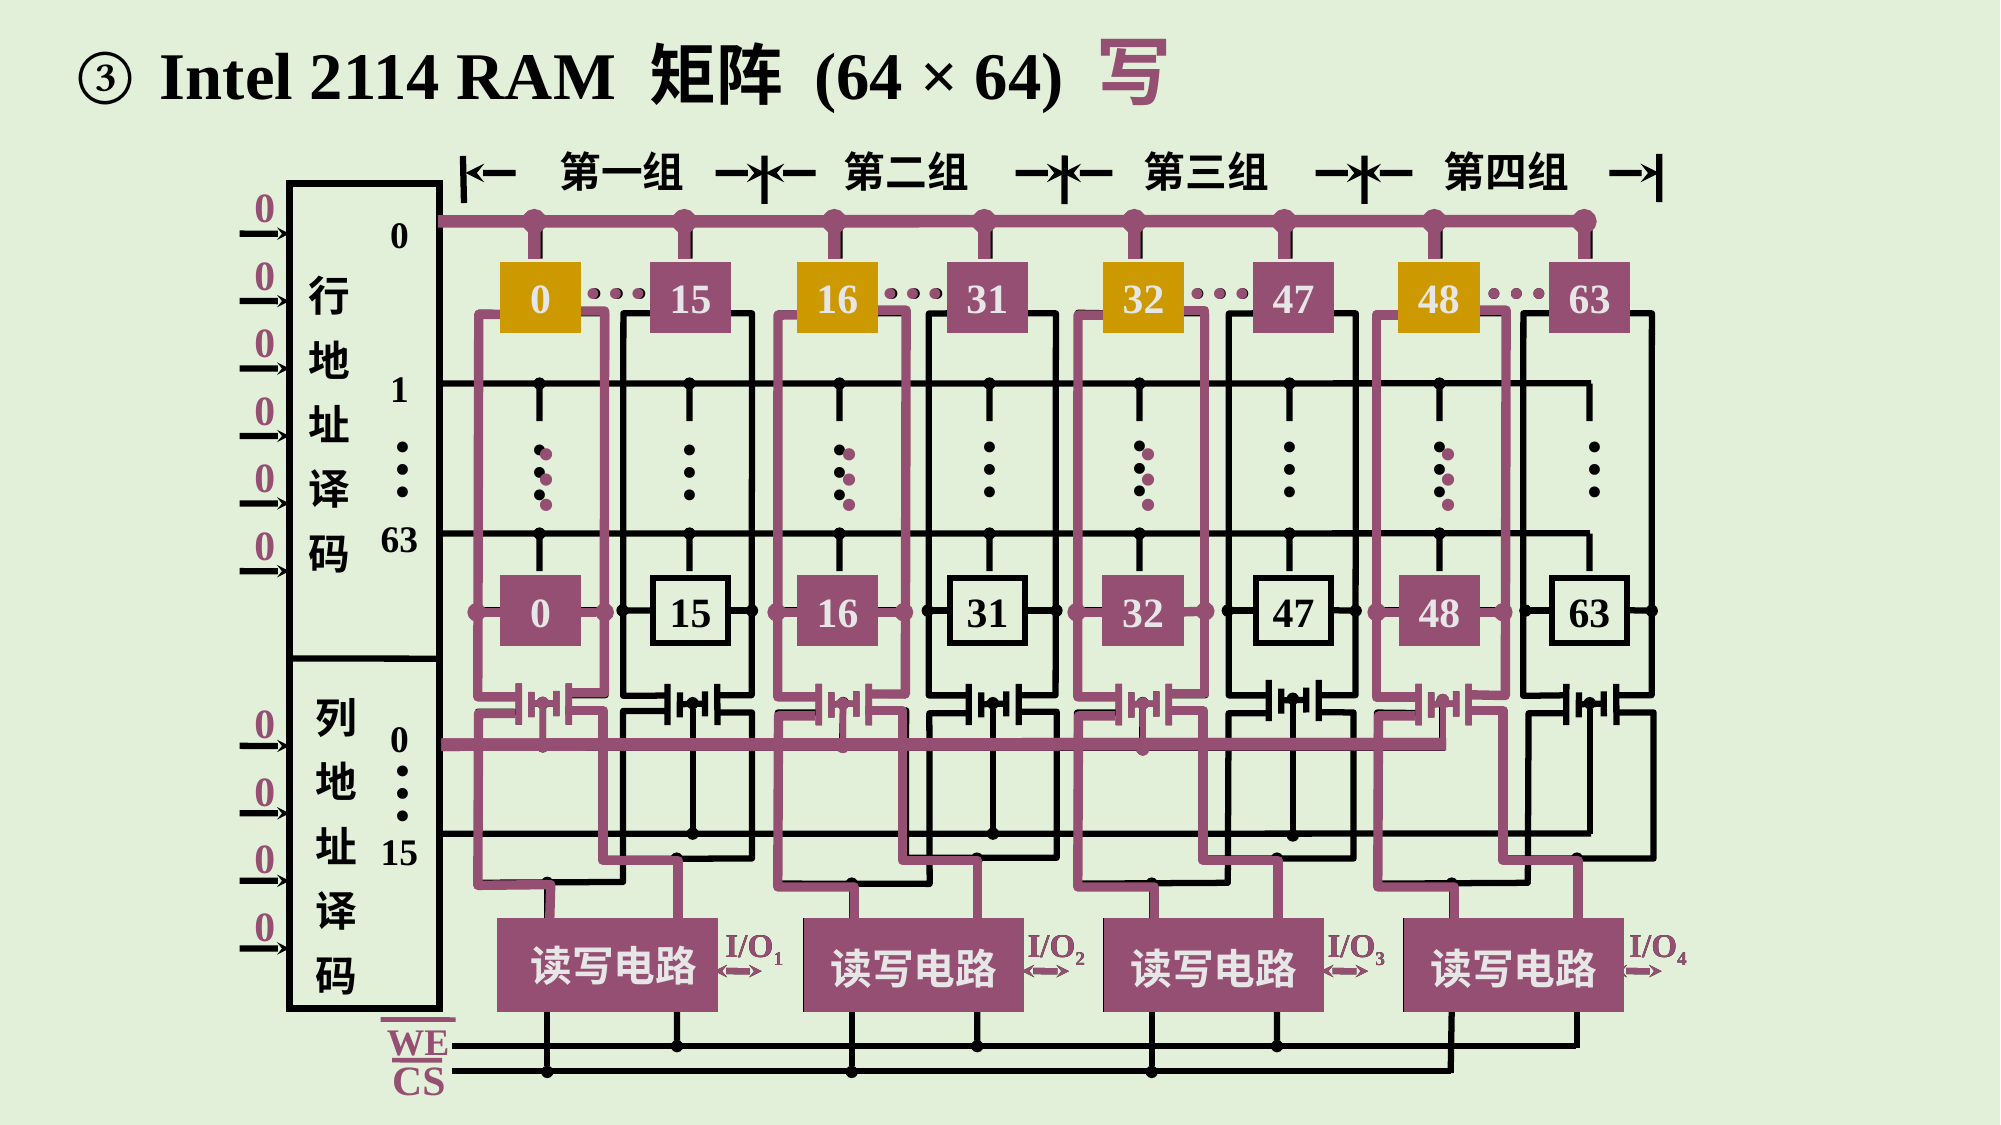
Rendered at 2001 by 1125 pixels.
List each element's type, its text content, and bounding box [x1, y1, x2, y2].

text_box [462, 137, 1660, 173]
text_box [441, 427, 1527, 750]
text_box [502, 261, 1477, 333]
text_box ③ Intel 2114 RAM 矩阵 (64 × 64) 写 [45, 16, 1246, 122]
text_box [437, 221, 1703, 972]
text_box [476, 310, 1622, 1009]
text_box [239, 173, 1665, 1112]
